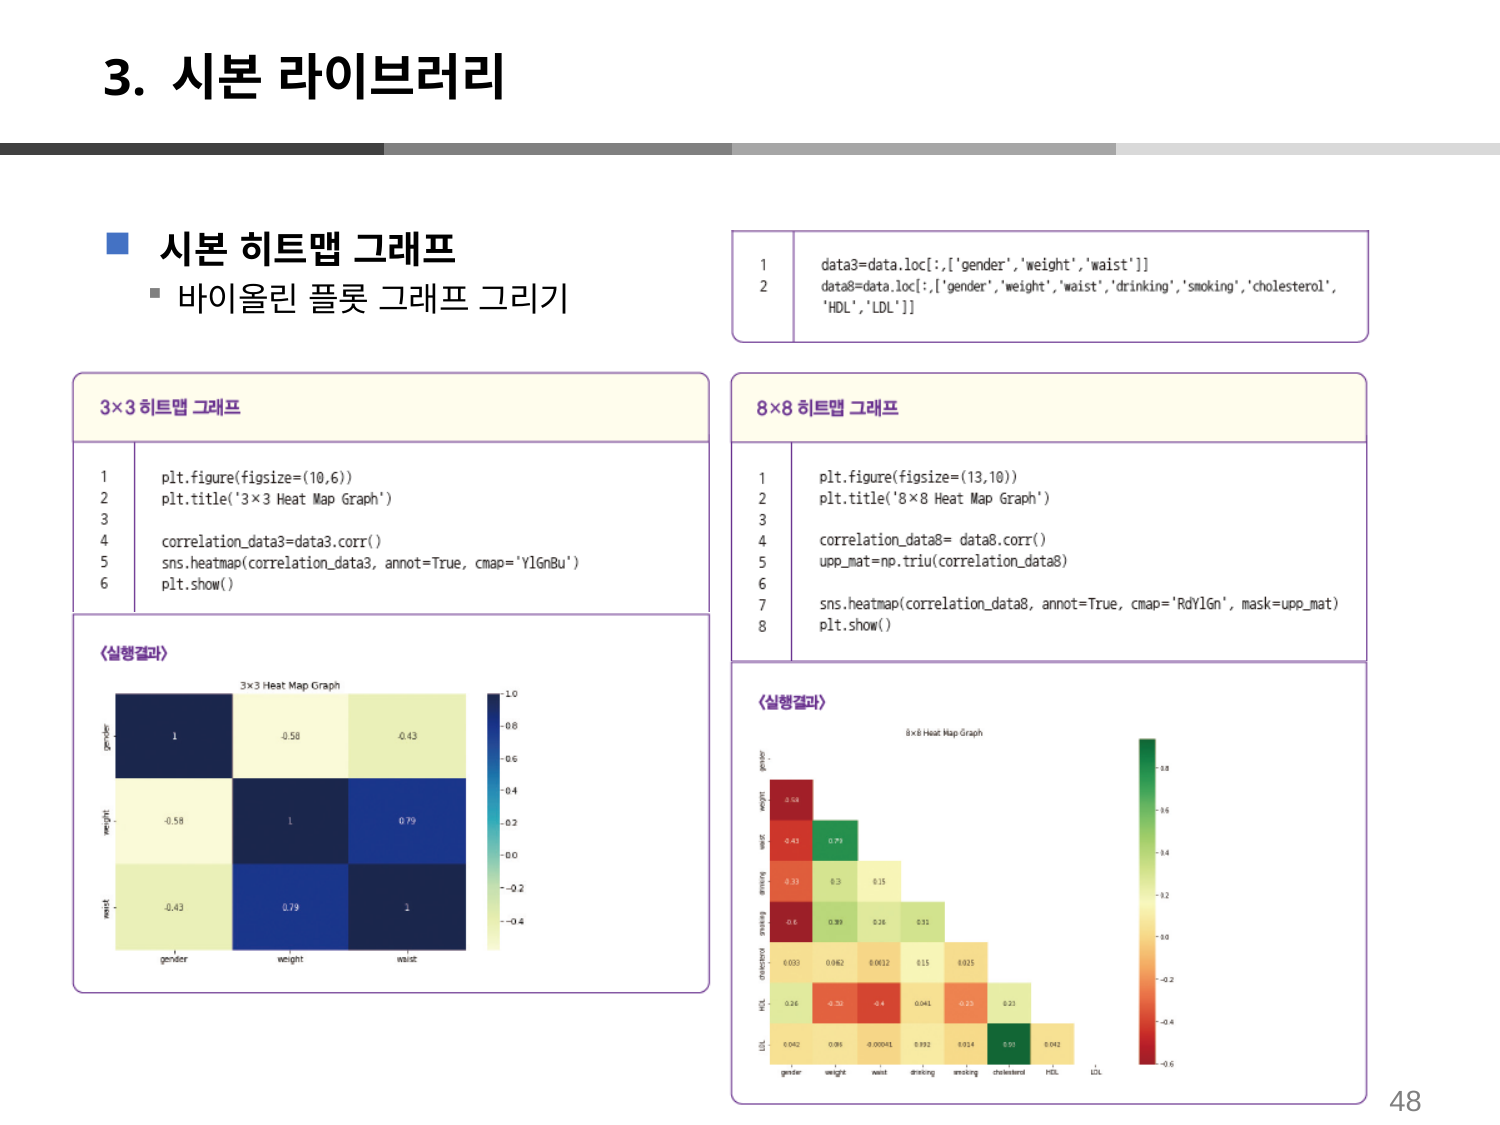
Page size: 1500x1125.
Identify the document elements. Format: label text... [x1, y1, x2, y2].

title 3. 시본 라이브러리 [88, 30, 1211, 121]
list 시본 히트맵 그래프 바이올린 플롯 그래프 그리기 [88, 196, 1436, 1083]
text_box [724, 365, 1380, 1112]
picture [725, 229, 1379, 348]
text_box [68, 368, 719, 1006]
